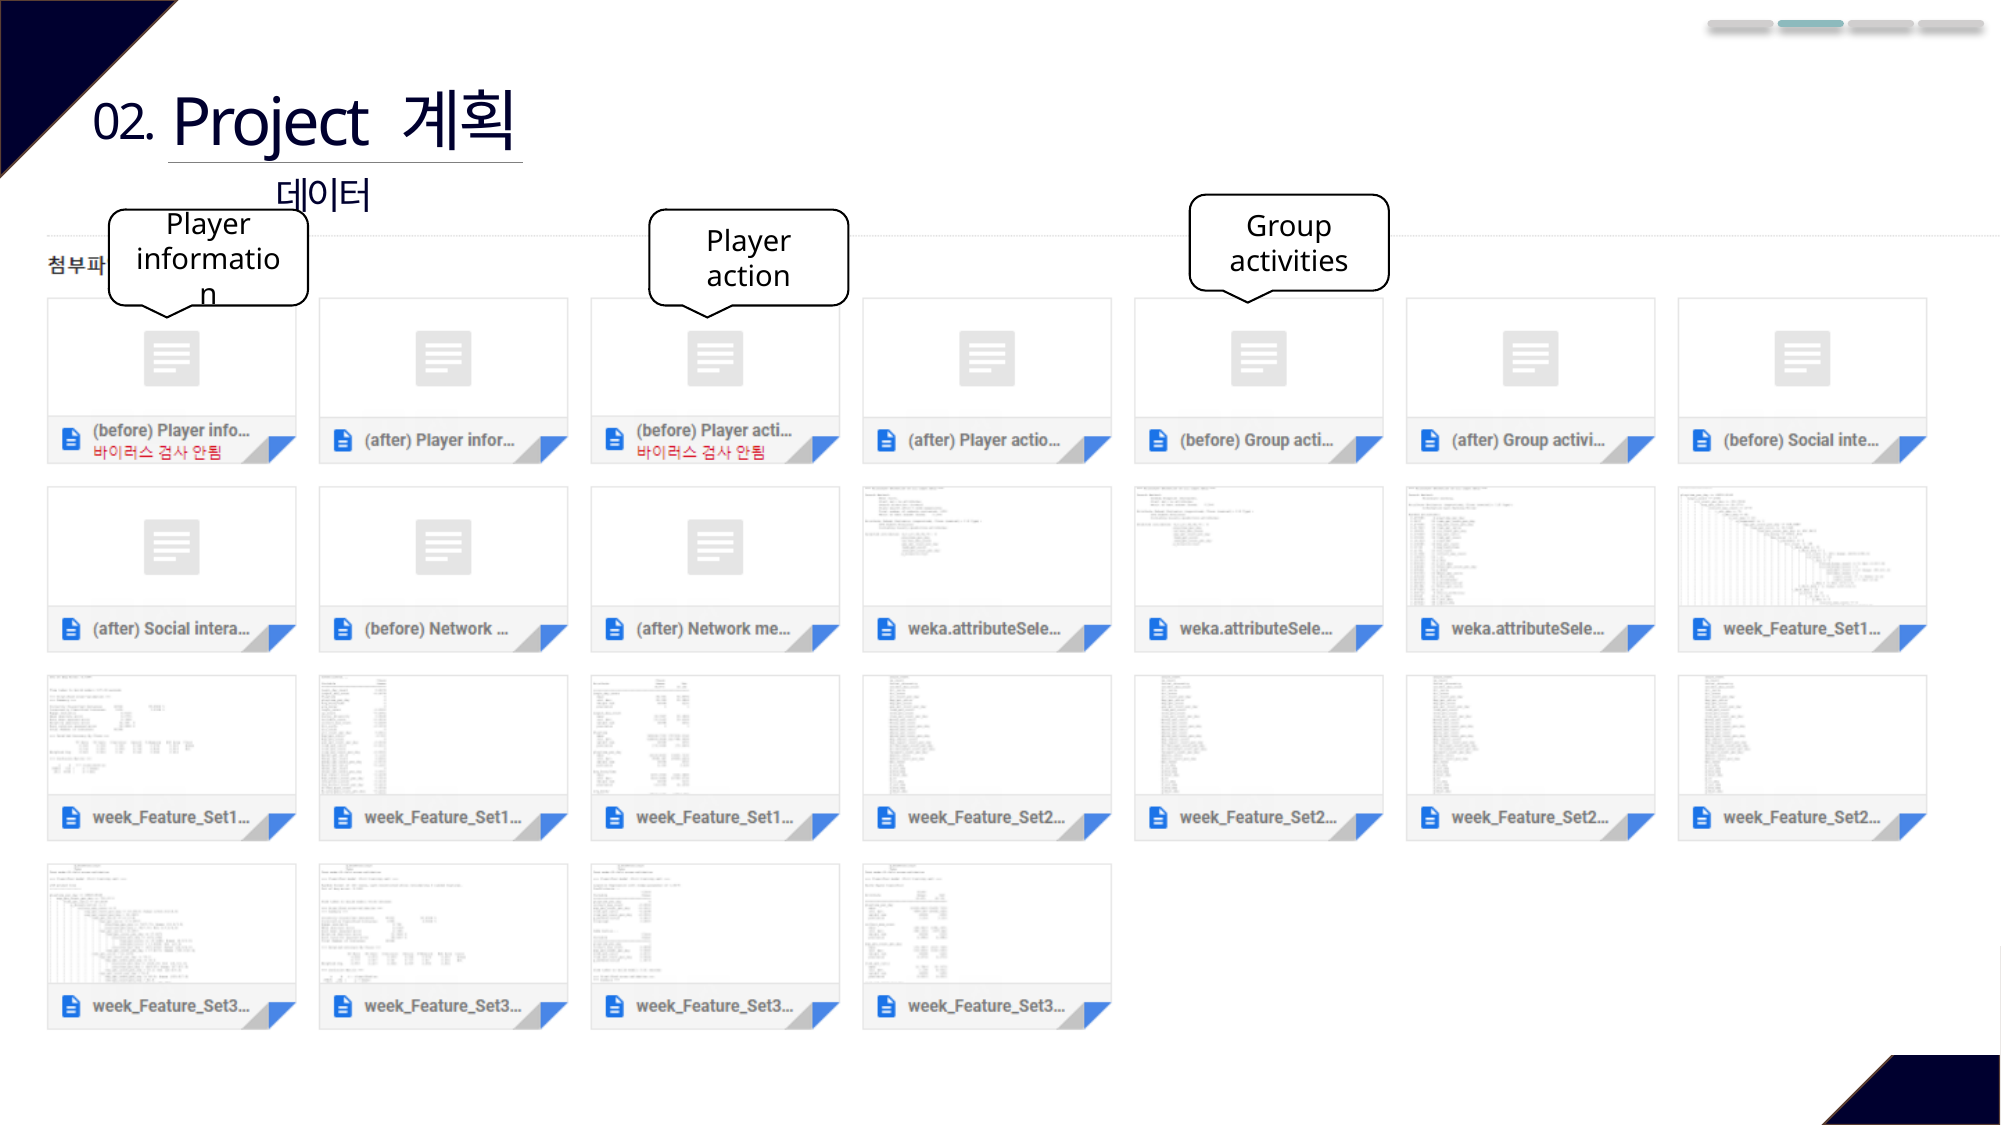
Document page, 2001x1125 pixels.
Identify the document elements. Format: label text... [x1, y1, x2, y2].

text_box 데이터 [260, 164, 388, 225]
text_box 02. [78, 81, 172, 157]
text_box Player information [107, 208, 310, 227]
text_box Project 계획 [156, 71, 536, 167]
text_box Player action [648, 208, 850, 227]
text_box Group activities [1188, 193, 1390, 227]
picture [25, 227, 2000, 1055]
